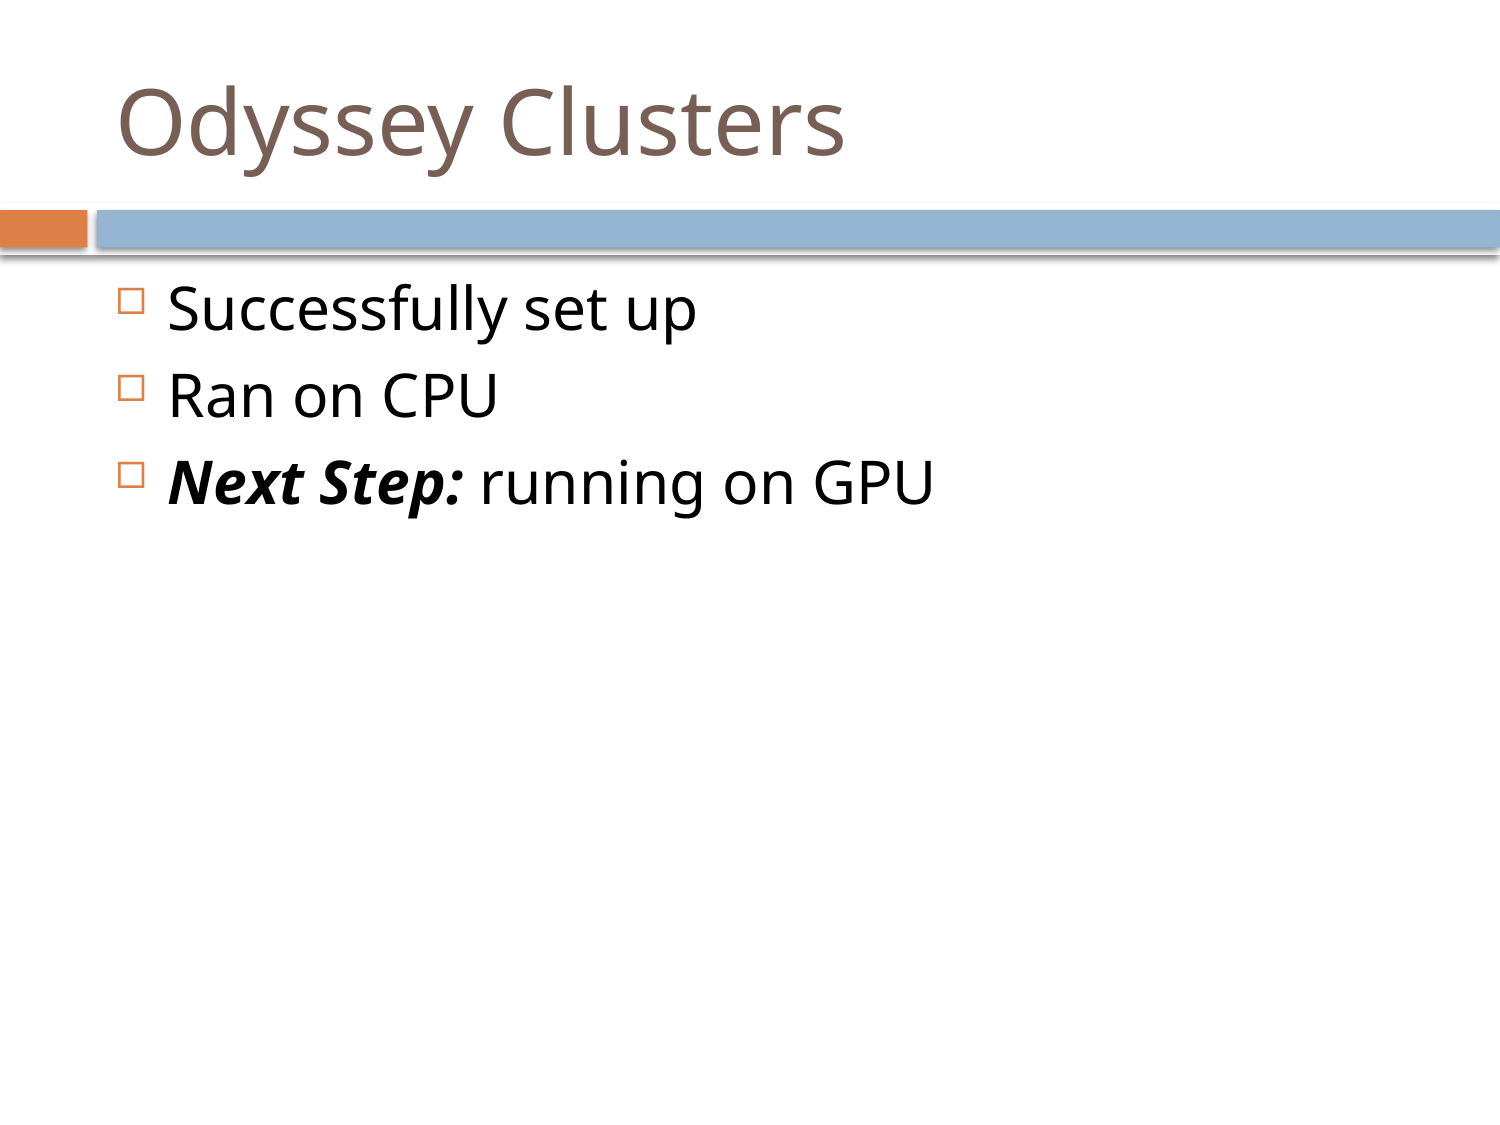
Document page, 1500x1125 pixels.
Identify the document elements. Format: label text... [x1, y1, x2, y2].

title Odyssey Clusters [100, 37, 1438, 200]
list Successfully set up Ran on CPU Next Step: running on GPU [100, 262, 1438, 1000]
